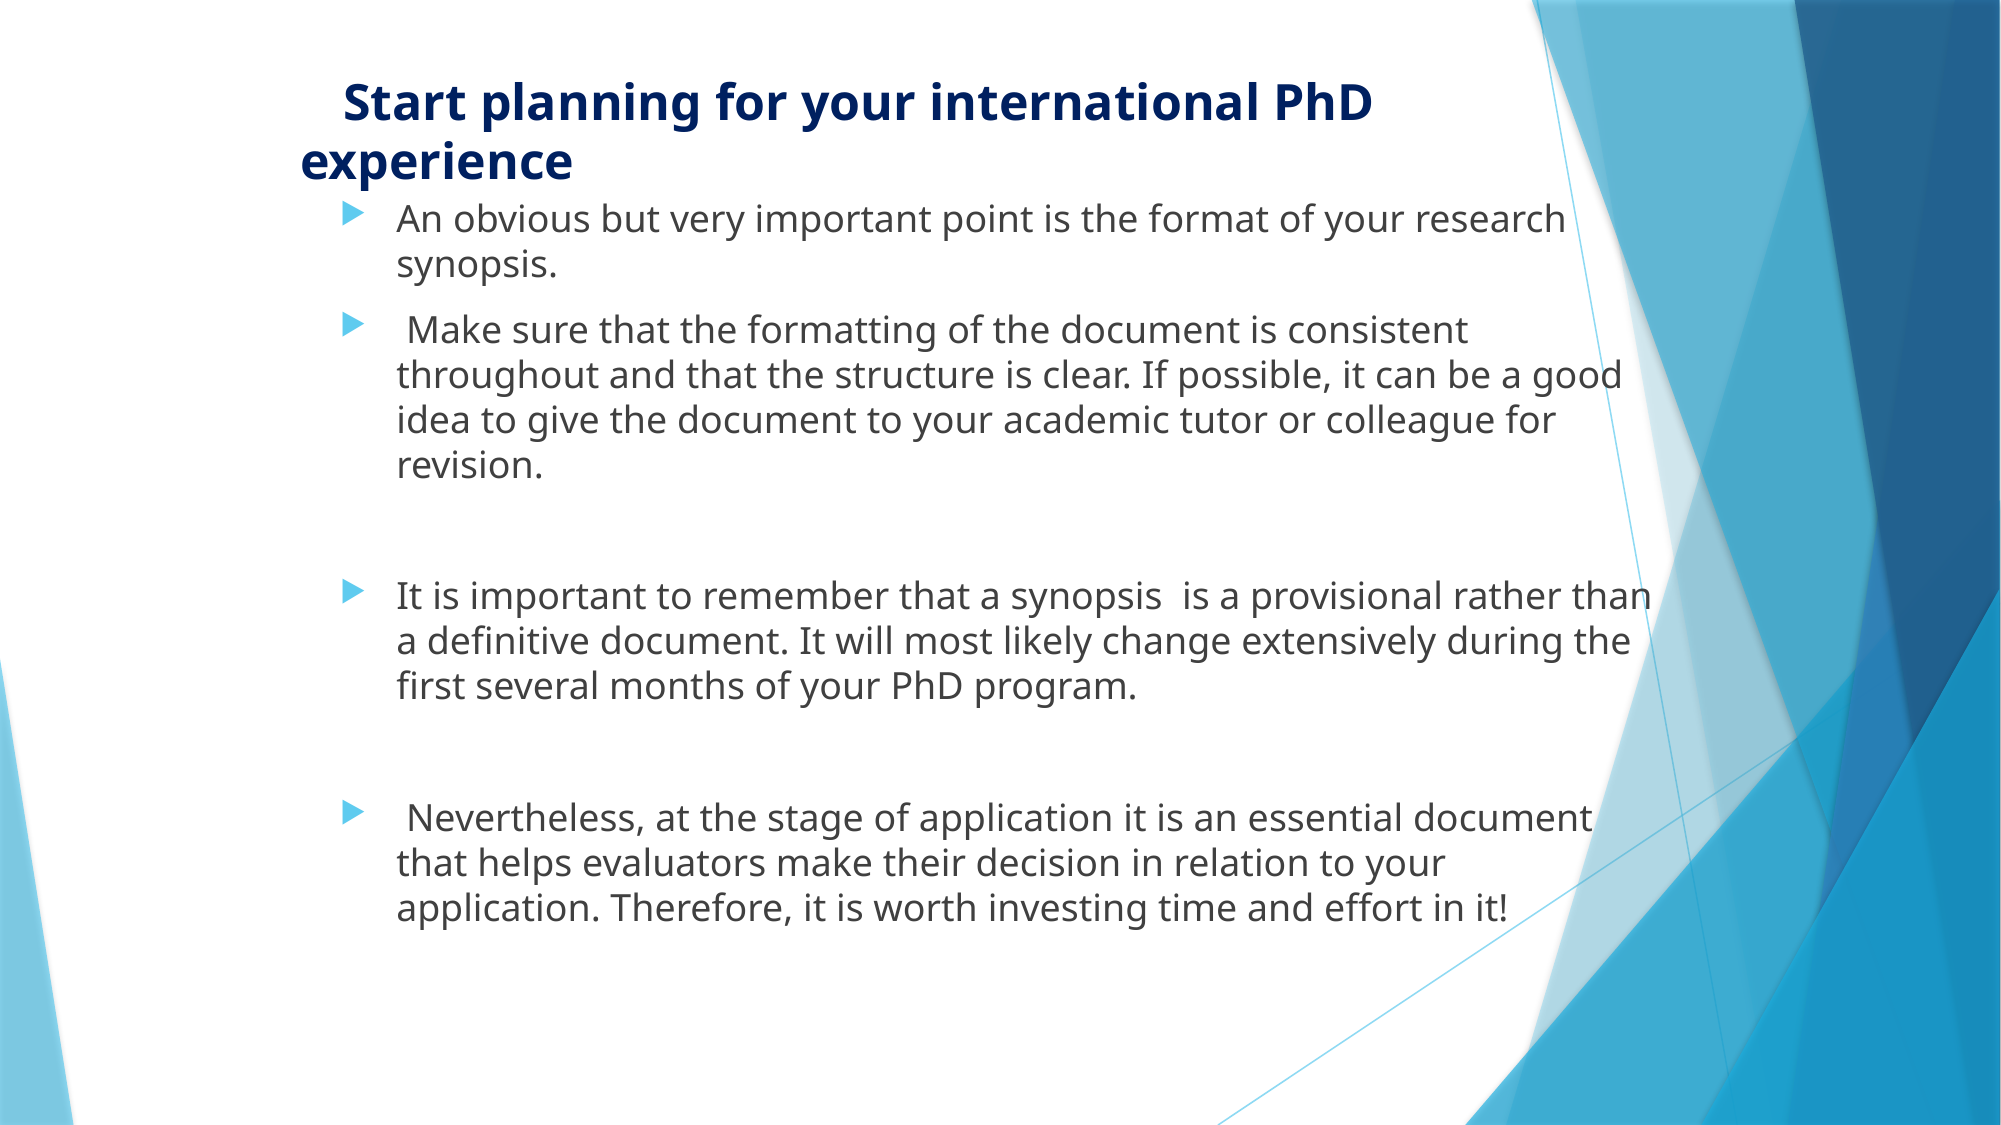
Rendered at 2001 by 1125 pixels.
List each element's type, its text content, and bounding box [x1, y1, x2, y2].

list An obvious but very important point is the format of your research synopsis. Make sure that the formatting of the document is consistent throughout and that the structure is clear. If possible, it can be a good idea to give the document to your academic tutor or colleague for revision. It is important to remember that a synopsis is a provisional rather than a definitive document. It will most likely change extensively during the first several months of your PhD program. Nevertheless, at the stage of application it is an essential document that helps evaluators make their decision in relation to your application. Therefore, it is worth investing time and effort in it! [324, 187, 1675, 1005]
title Start planning for your international PhD experience [285, 62, 1675, 136]
